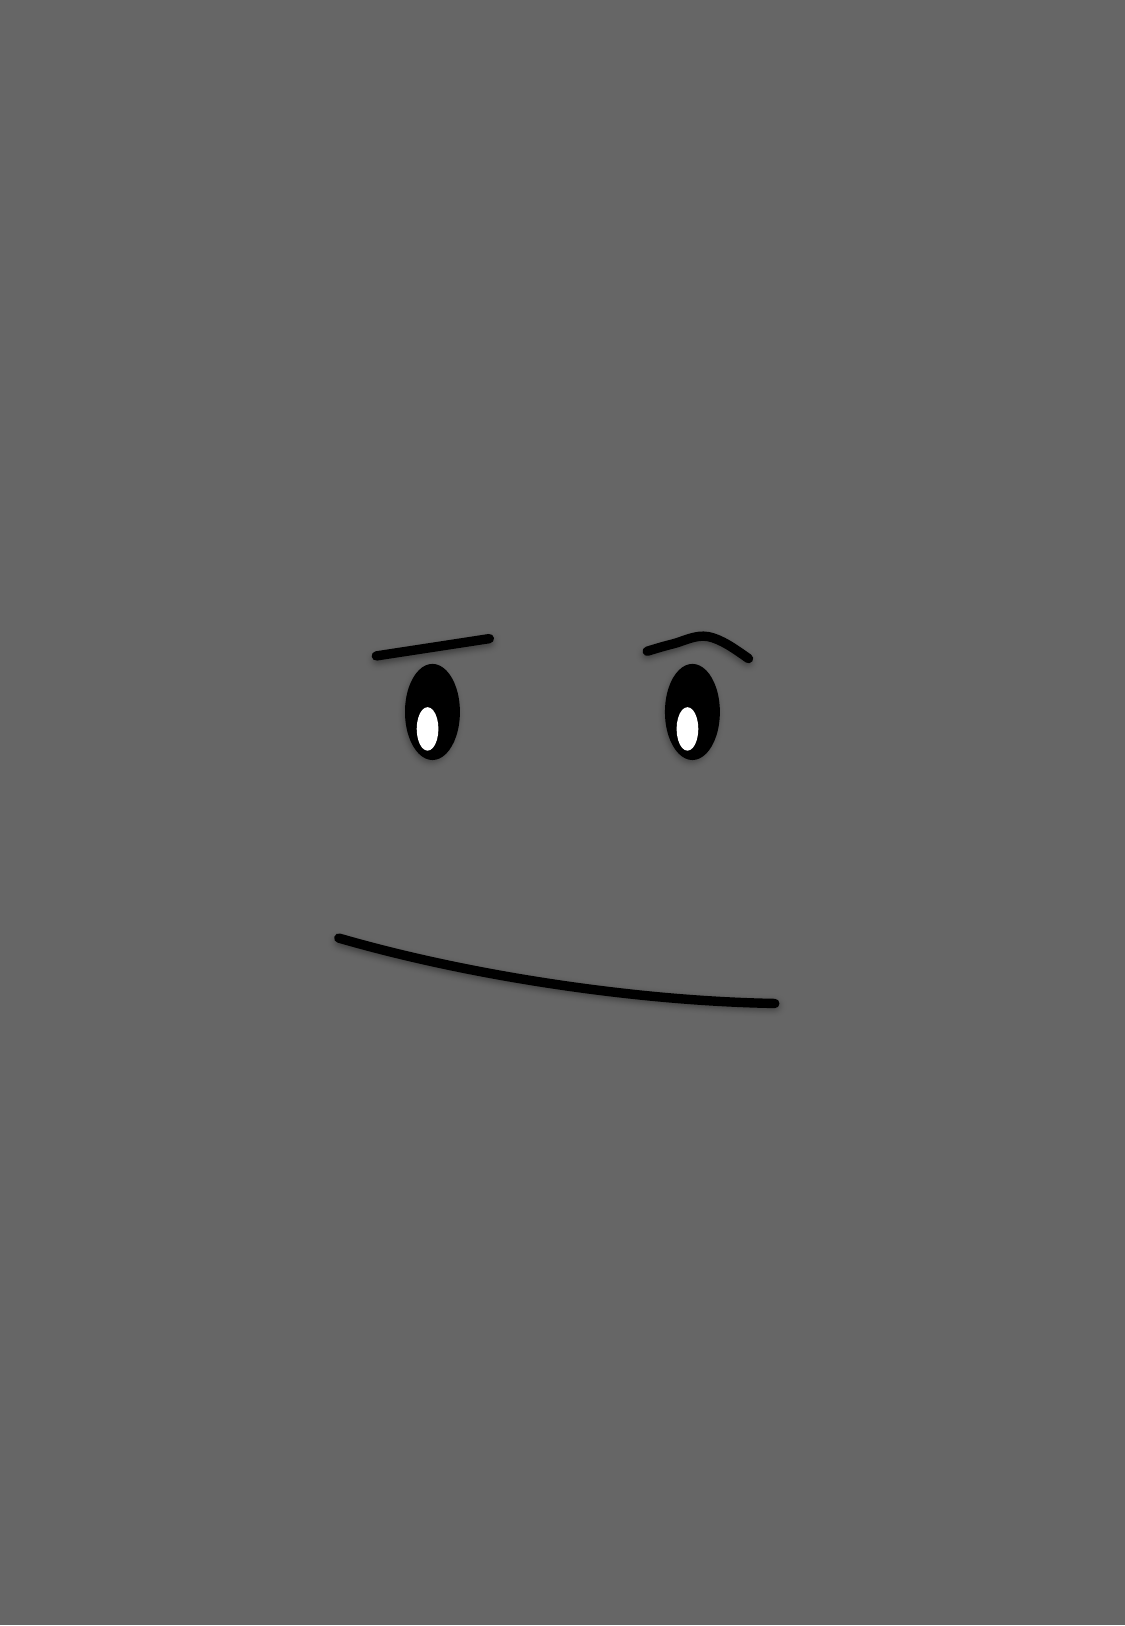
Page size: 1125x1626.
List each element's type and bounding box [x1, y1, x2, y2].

text_box [404, 667, 721, 761]
text_box [376, 635, 749, 659]
text_box [336, 885, 777, 1006]
